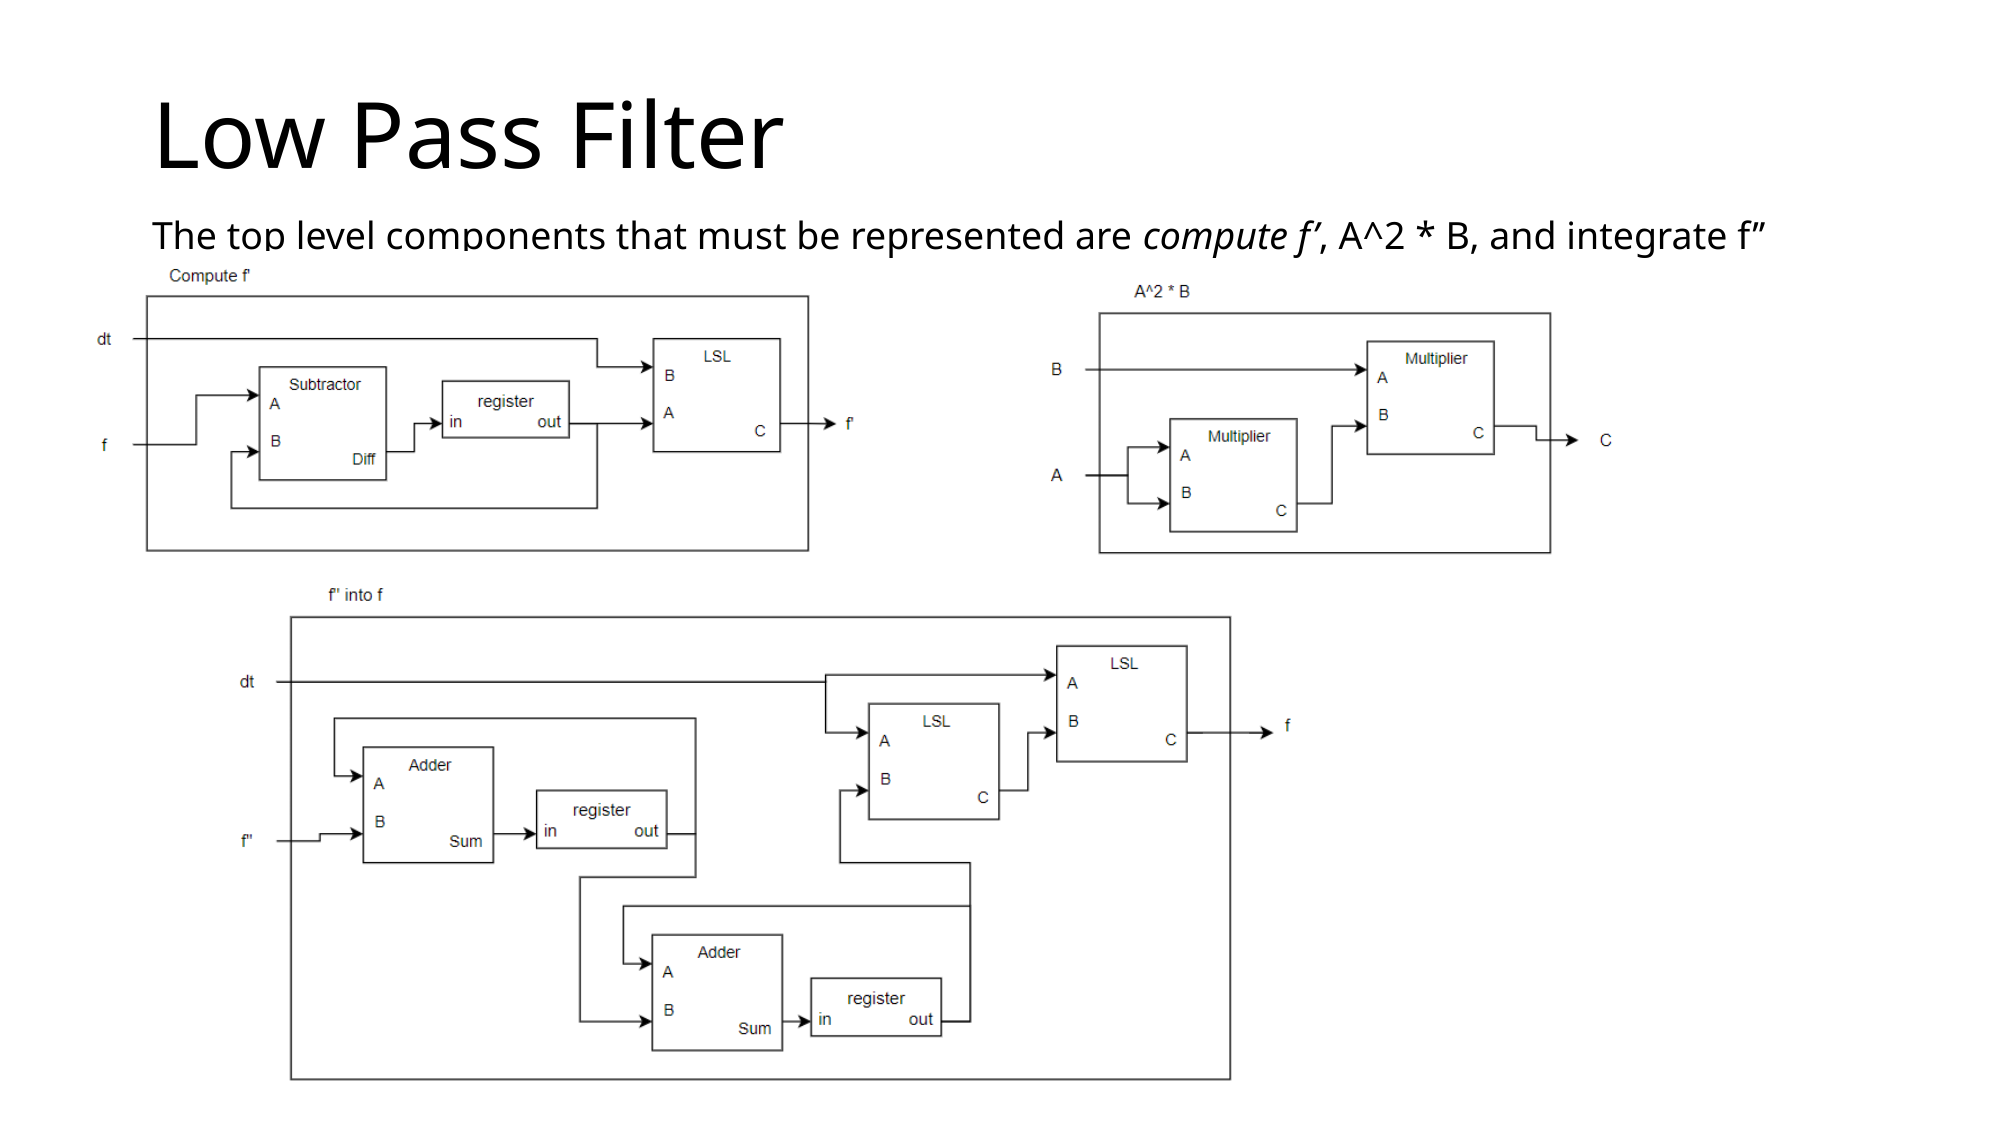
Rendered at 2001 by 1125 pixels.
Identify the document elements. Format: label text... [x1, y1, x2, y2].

picture [76, 251, 865, 563]
title Low Pass Filter [137, 30, 1863, 248]
text_box The top level components that must be represented are compute f’, A^2 * B, and integrate f’’ into f [137, 205, 1839, 310]
picture [1047, 279, 1618, 566]
picture [230, 582, 1298, 1095]
